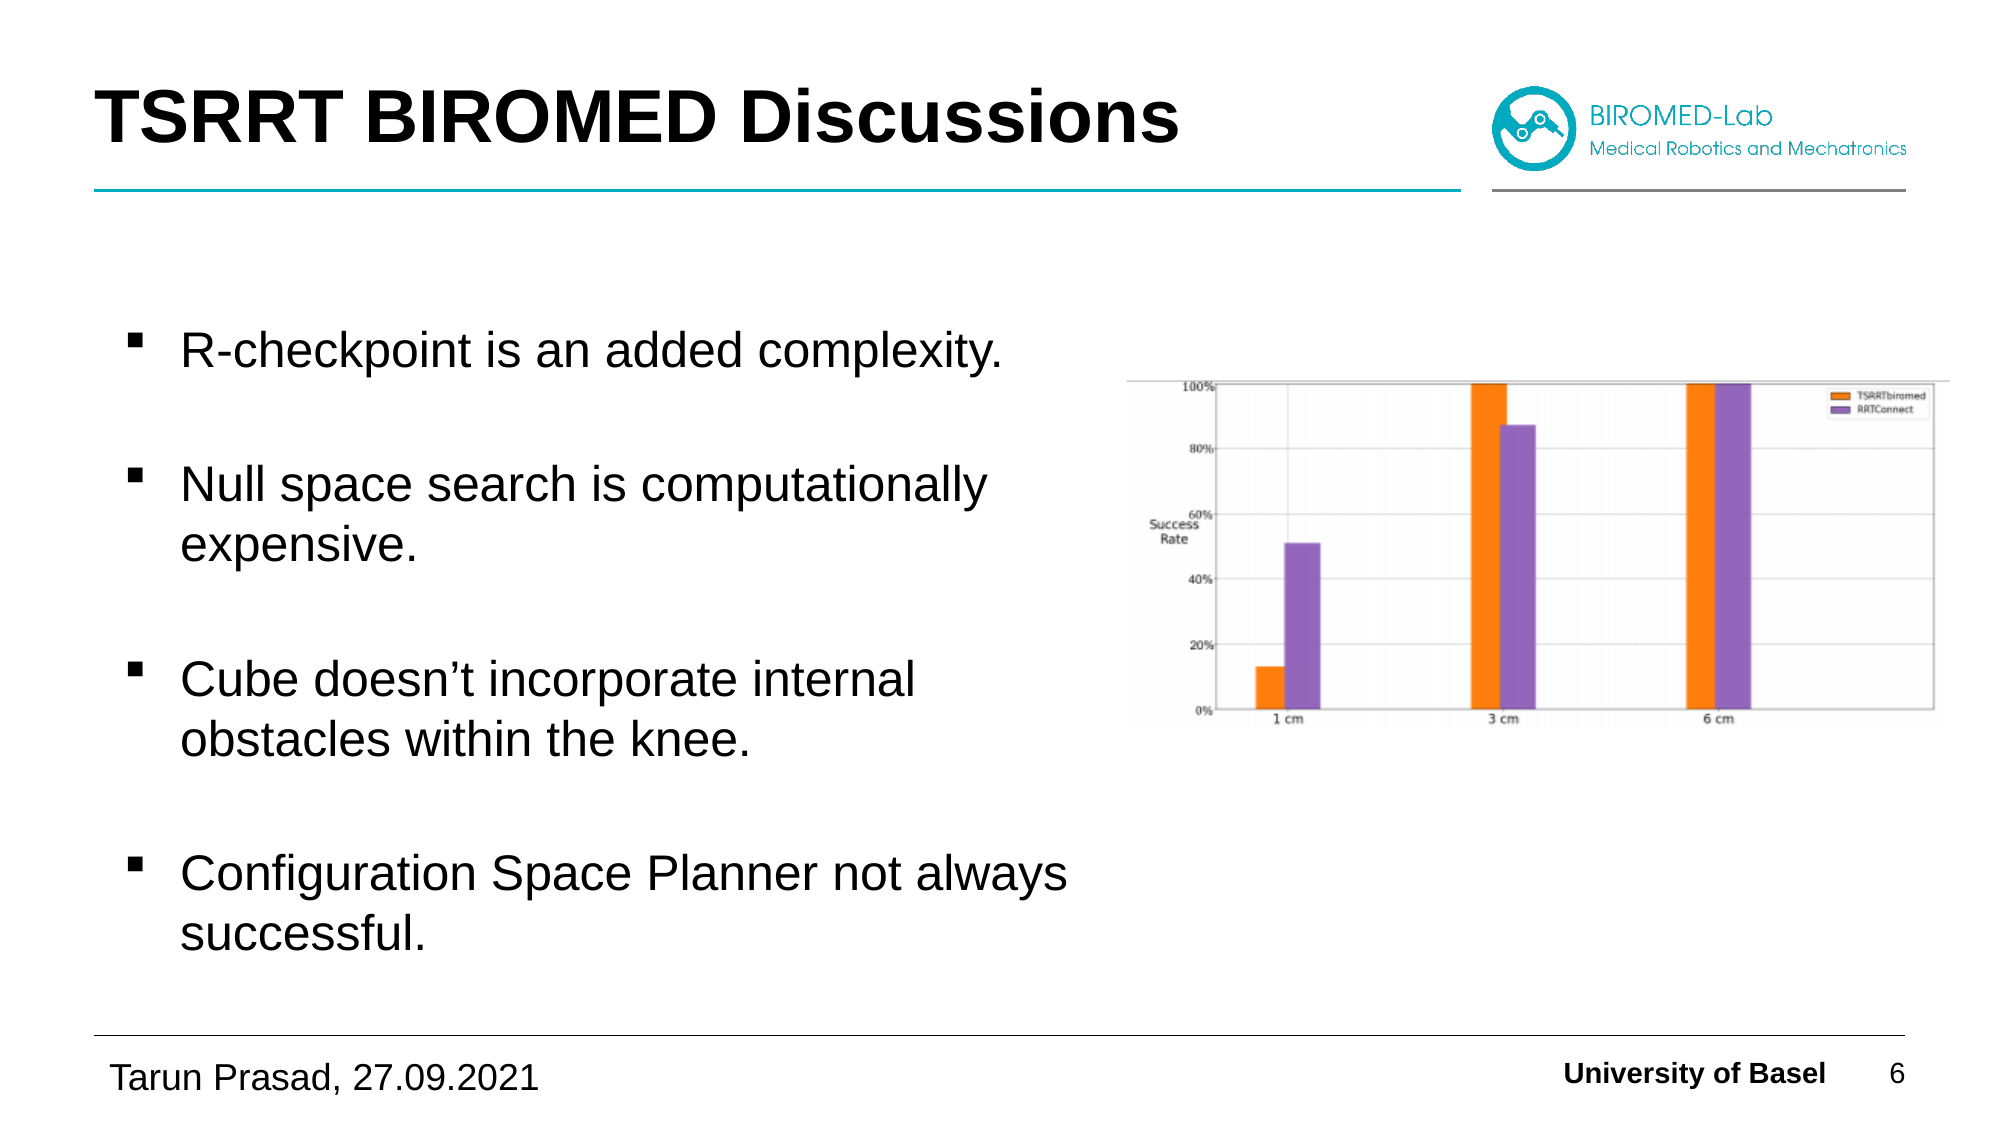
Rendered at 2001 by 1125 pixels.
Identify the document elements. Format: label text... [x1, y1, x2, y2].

title TSRRT BIROMED Discussions [94, 66, 1461, 191]
picture [1110, 376, 1950, 740]
list R-checkpoint is an added complexity. Null space search is computationally expensive. Cube doesn’t incorporate internal obstacles within the knee. Configuration Space Planner not always successful. [94, 317, 1107, 1068]
footer University of Basel [1519, 1046, 1826, 1094]
slide_number 6 [1826, 1046, 1906, 1094]
picture [1492, 86, 1906, 171]
